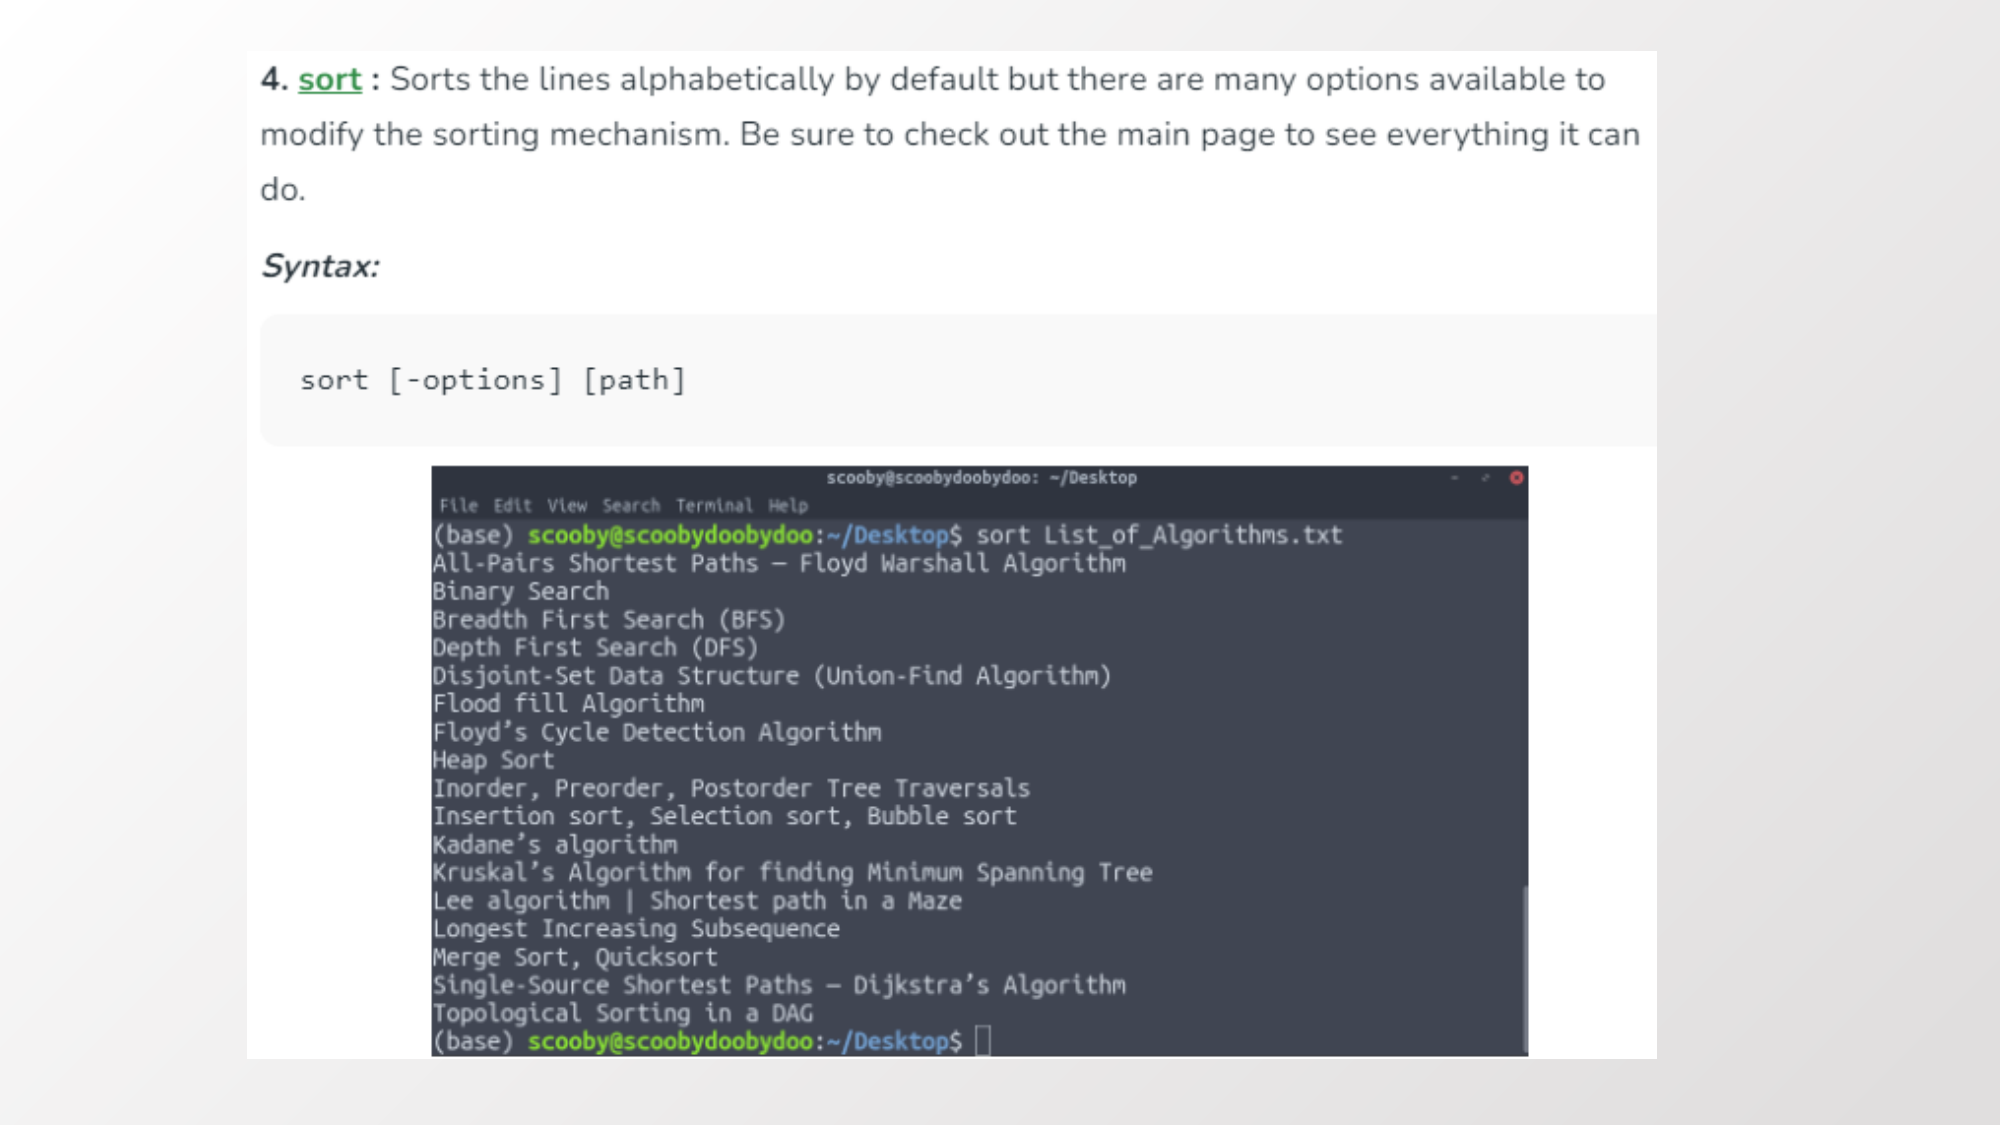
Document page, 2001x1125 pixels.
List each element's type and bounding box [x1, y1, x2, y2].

picture [247, 51, 1657, 1059]
